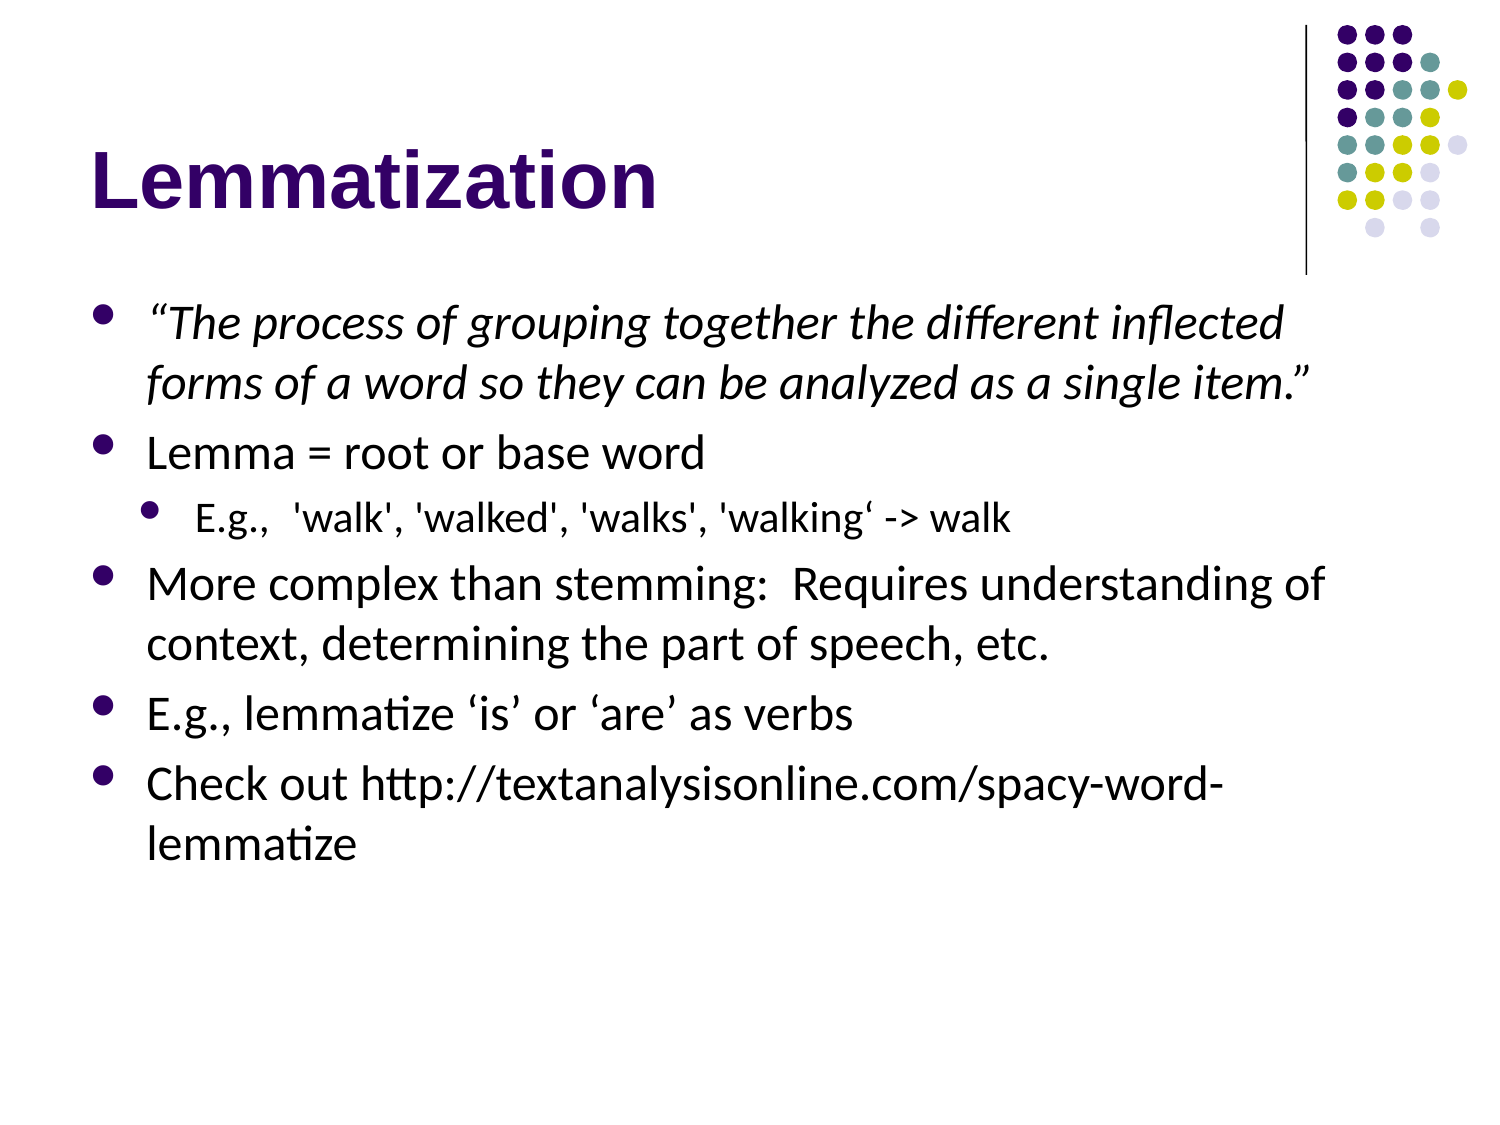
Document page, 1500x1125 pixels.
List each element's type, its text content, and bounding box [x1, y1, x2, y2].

title Lemmatization [74, 19, 1313, 233]
list “The process of grouping together the different inflected forms of a word so they can be analyzed as a single item.” Lemma = root or base word E.g., 'walk', 'walked', 'walks', 'walking‘ -> walk More complex than stemming: Requires understanding of context, determining the part of speech, etc. E.g., lemmatize ‘is’ or ‘are’ as verbs Check out http://textanalysisonline.com/spacy-word-lemmatize [74, 281, 1426, 1006]
